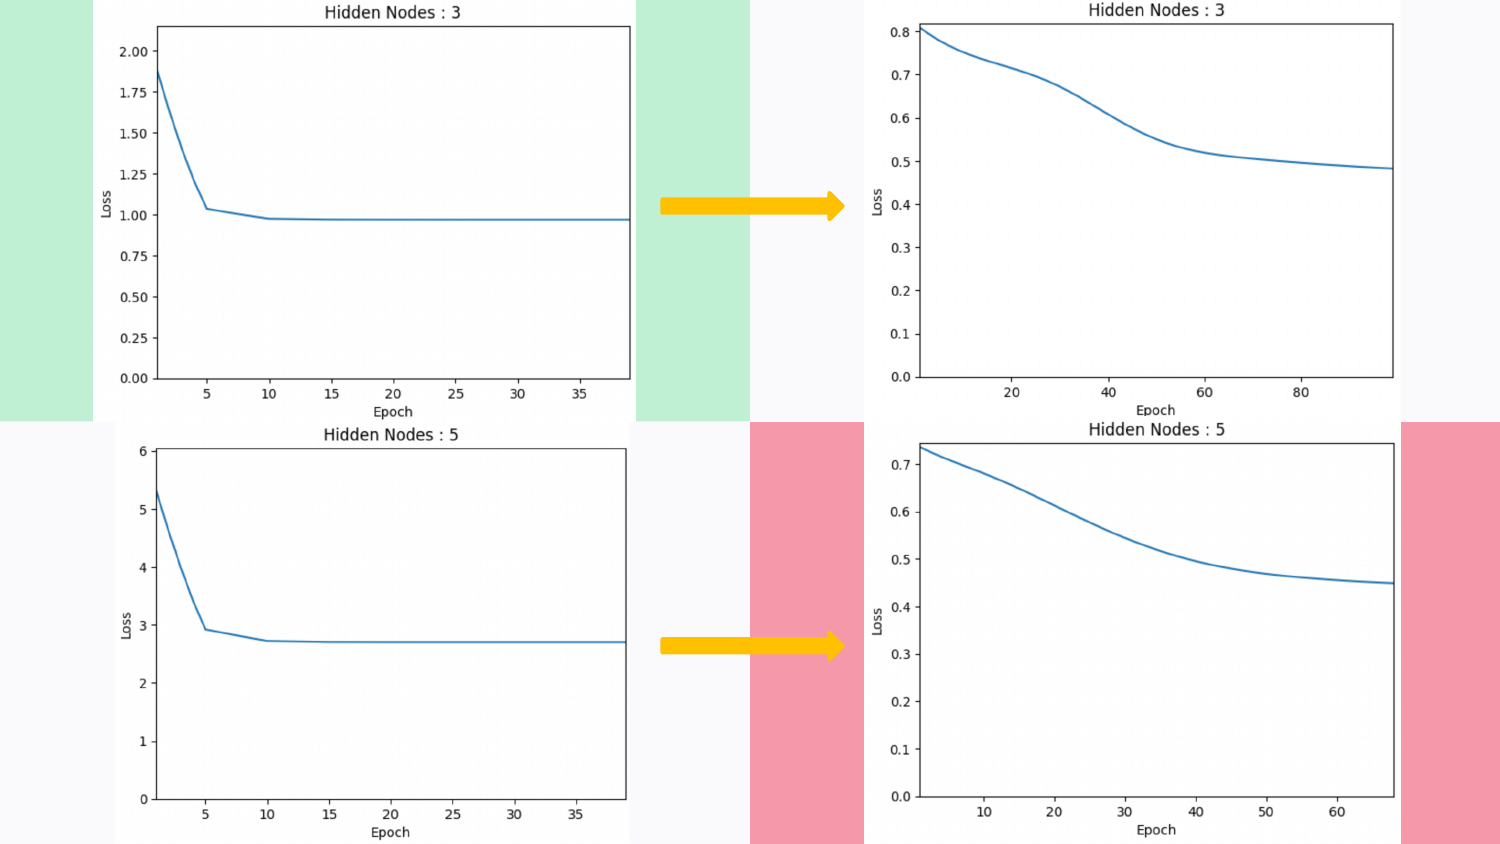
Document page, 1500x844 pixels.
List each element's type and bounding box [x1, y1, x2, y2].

picture [93, 0, 636, 844]
picture [864, 0, 1402, 844]
text_box [660, 191, 845, 222]
text_box [660, 630, 845, 661]
